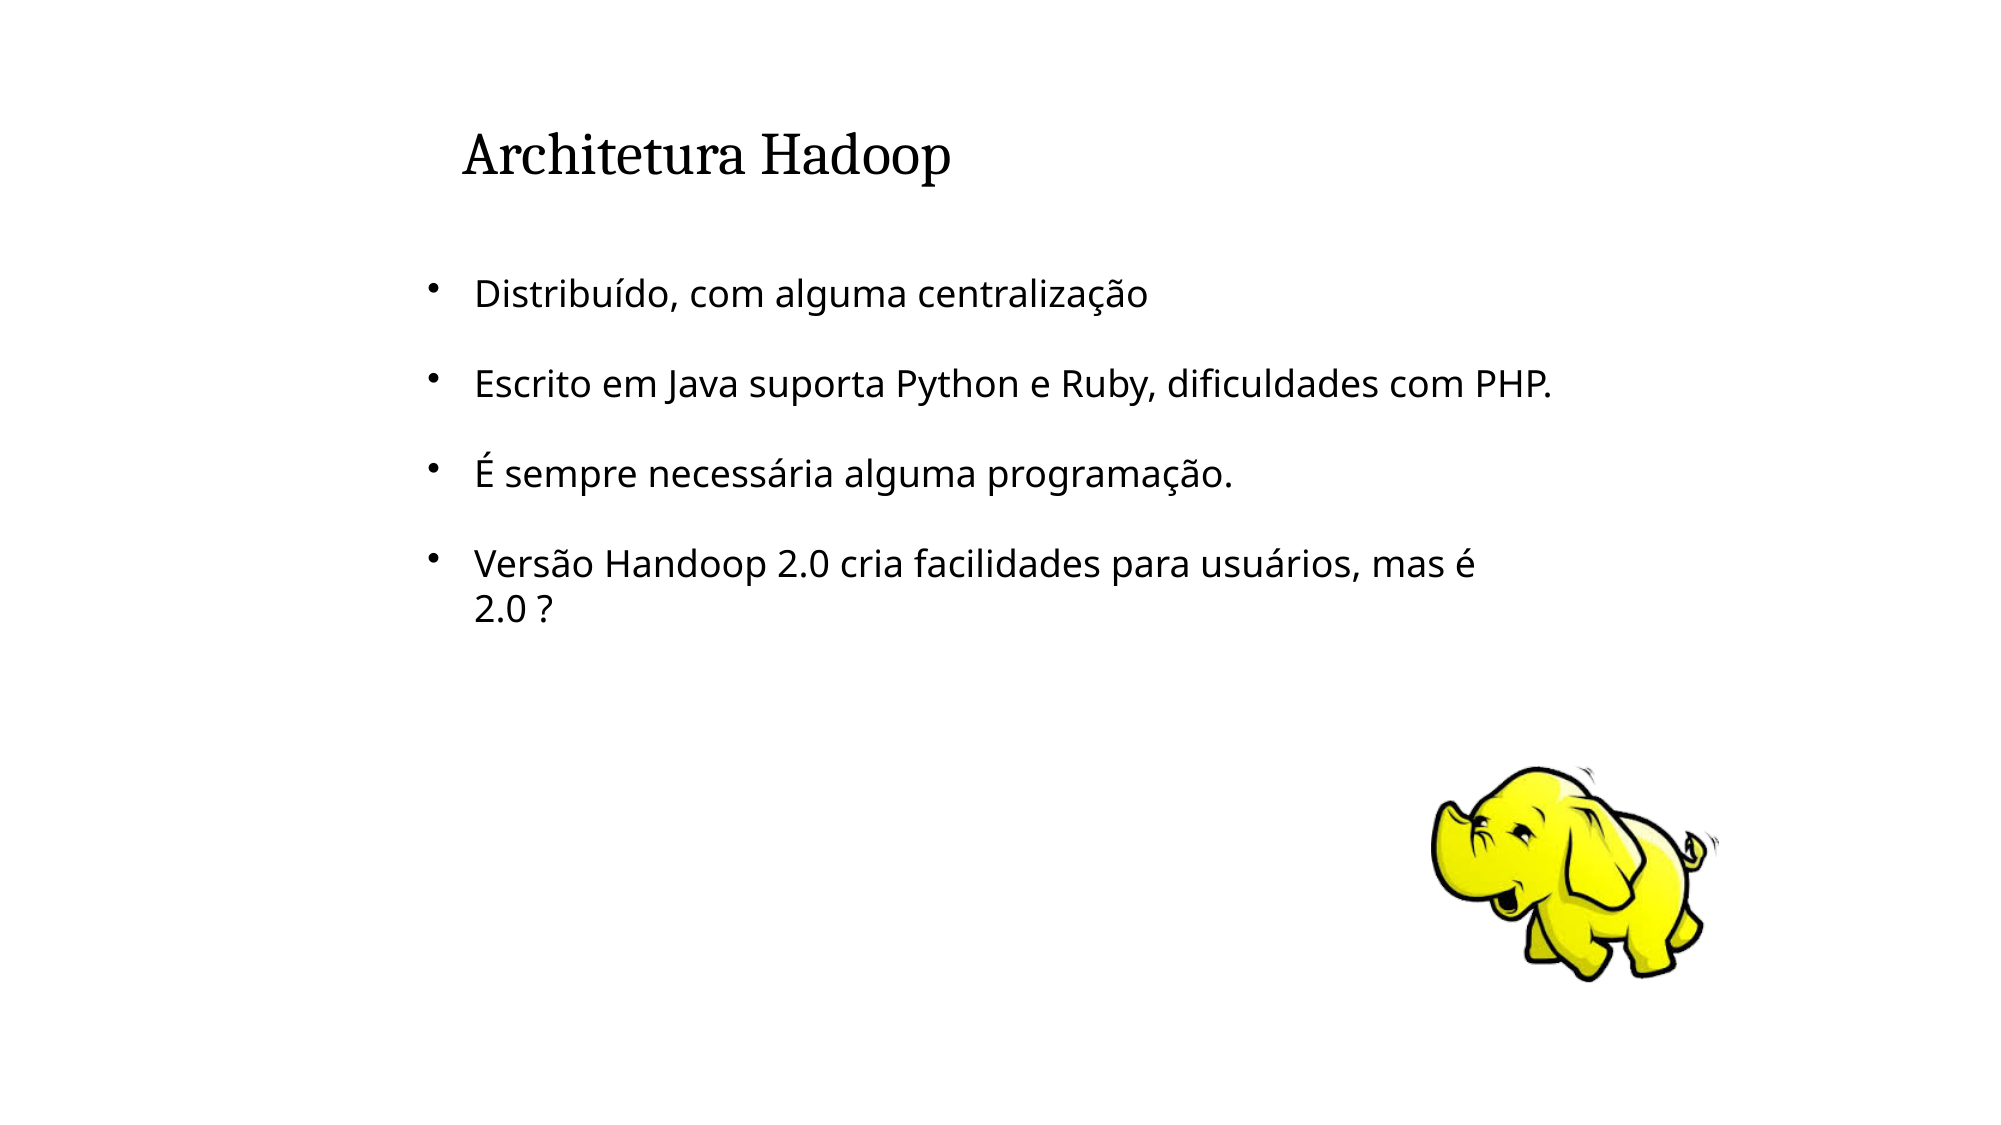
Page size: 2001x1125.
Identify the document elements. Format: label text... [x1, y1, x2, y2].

picture [1431, 762, 1719, 985]
text_box Distribuído, com alguma centralização Escrito em Java suporta Python e Ruby, dificuldades com PHP. É sempre necessária alguma programação. Versão Handoop 2.0 cria facilidades para usuários, mas é 2.0 ? [412, 262, 1575, 638]
title Architetura Hadoop [447, 114, 1619, 195]
